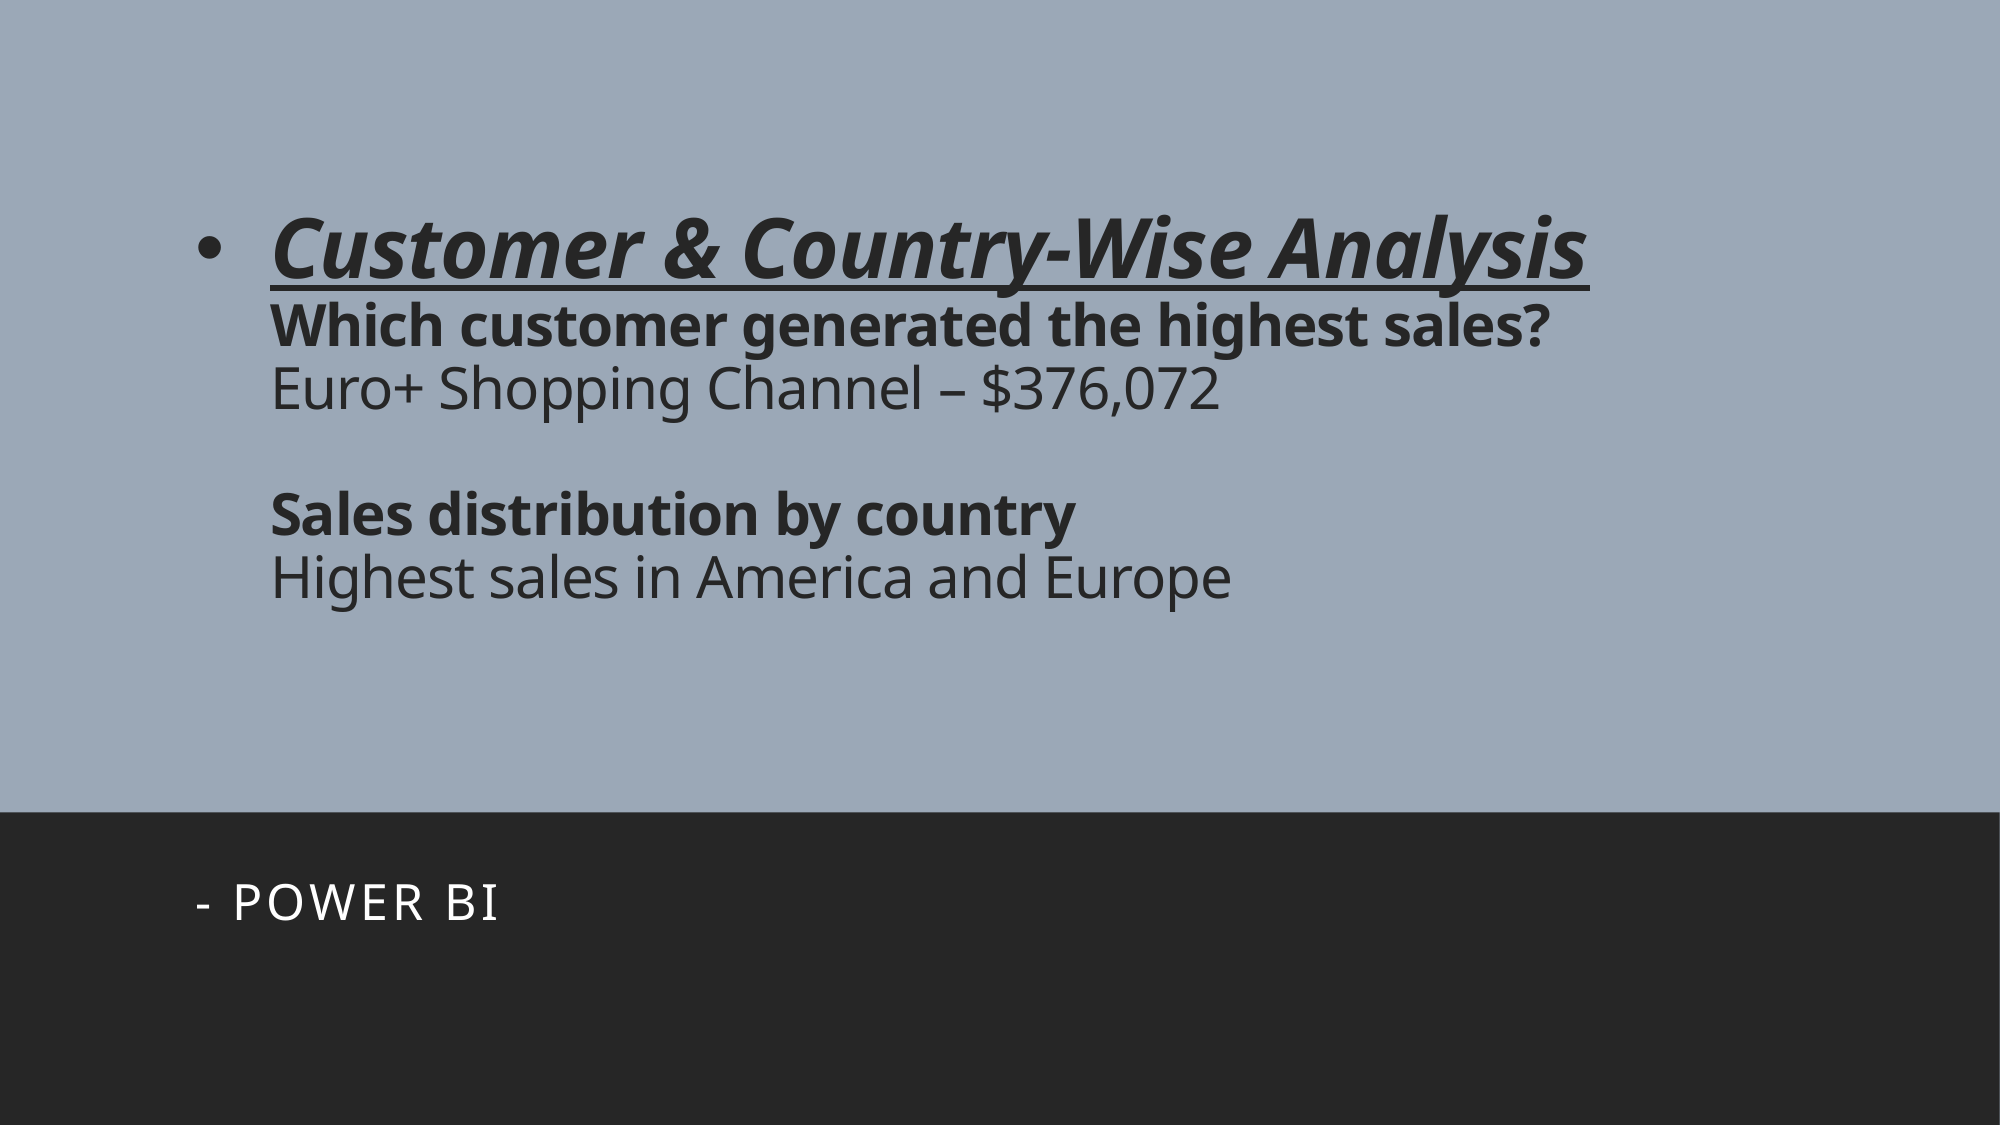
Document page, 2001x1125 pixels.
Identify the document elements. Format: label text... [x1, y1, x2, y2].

text_box [0, 811, 2000, 1125]
title Customer & Country-Wise Analysis Which customer generated the highest sales? Euro+ Shopping Channel – $376,072 Sales distribution by country Highest sales in America and Europe [180, 124, 1830, 763]
text_box [0, 0, 2000, 811]
subtitle - Power bi [180, 857, 1831, 1045]
